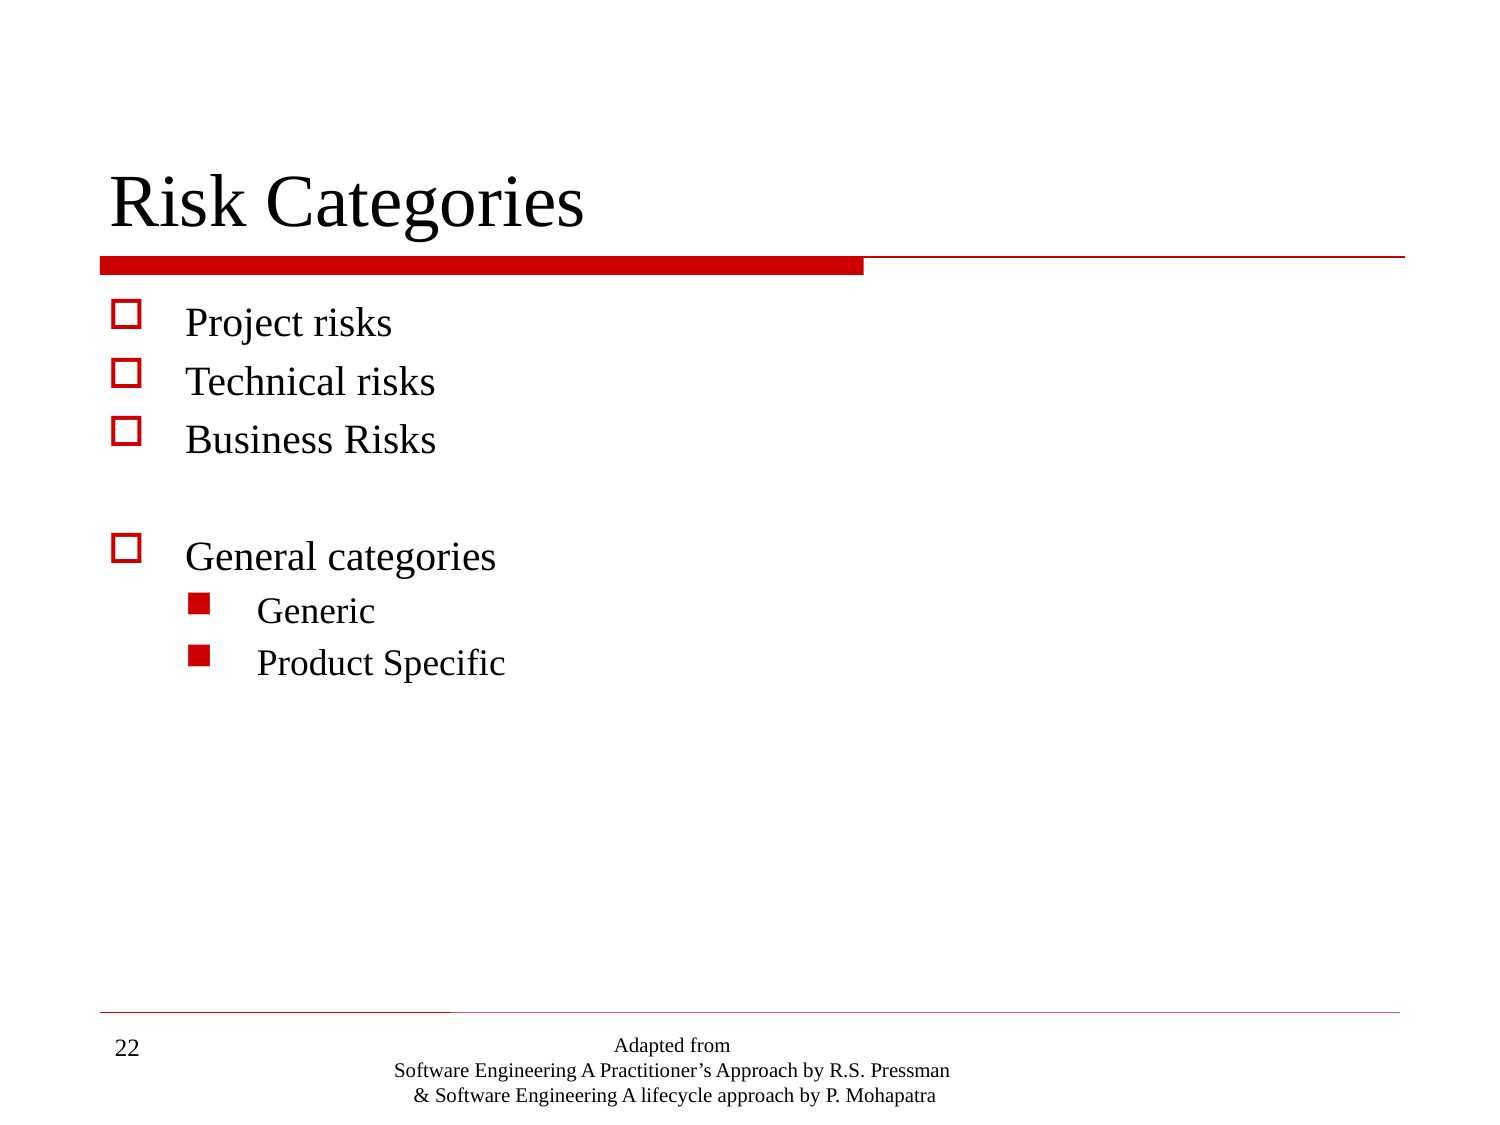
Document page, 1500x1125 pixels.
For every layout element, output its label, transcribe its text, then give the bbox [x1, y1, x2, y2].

title Risk Categories [94, 50, 1407, 250]
list Project risks Technical risks Business Risks General categories Generic Product Specific [92, 287, 1406, 988]
footer Adapted from Software Engineering A Practitioner’s Approach by R.S. Pressman & Software Engineering A lifecycle approach by P. Mohapatra [362, 1024, 988, 1088]
slide_number 22 [99, 1024, 425, 1103]
